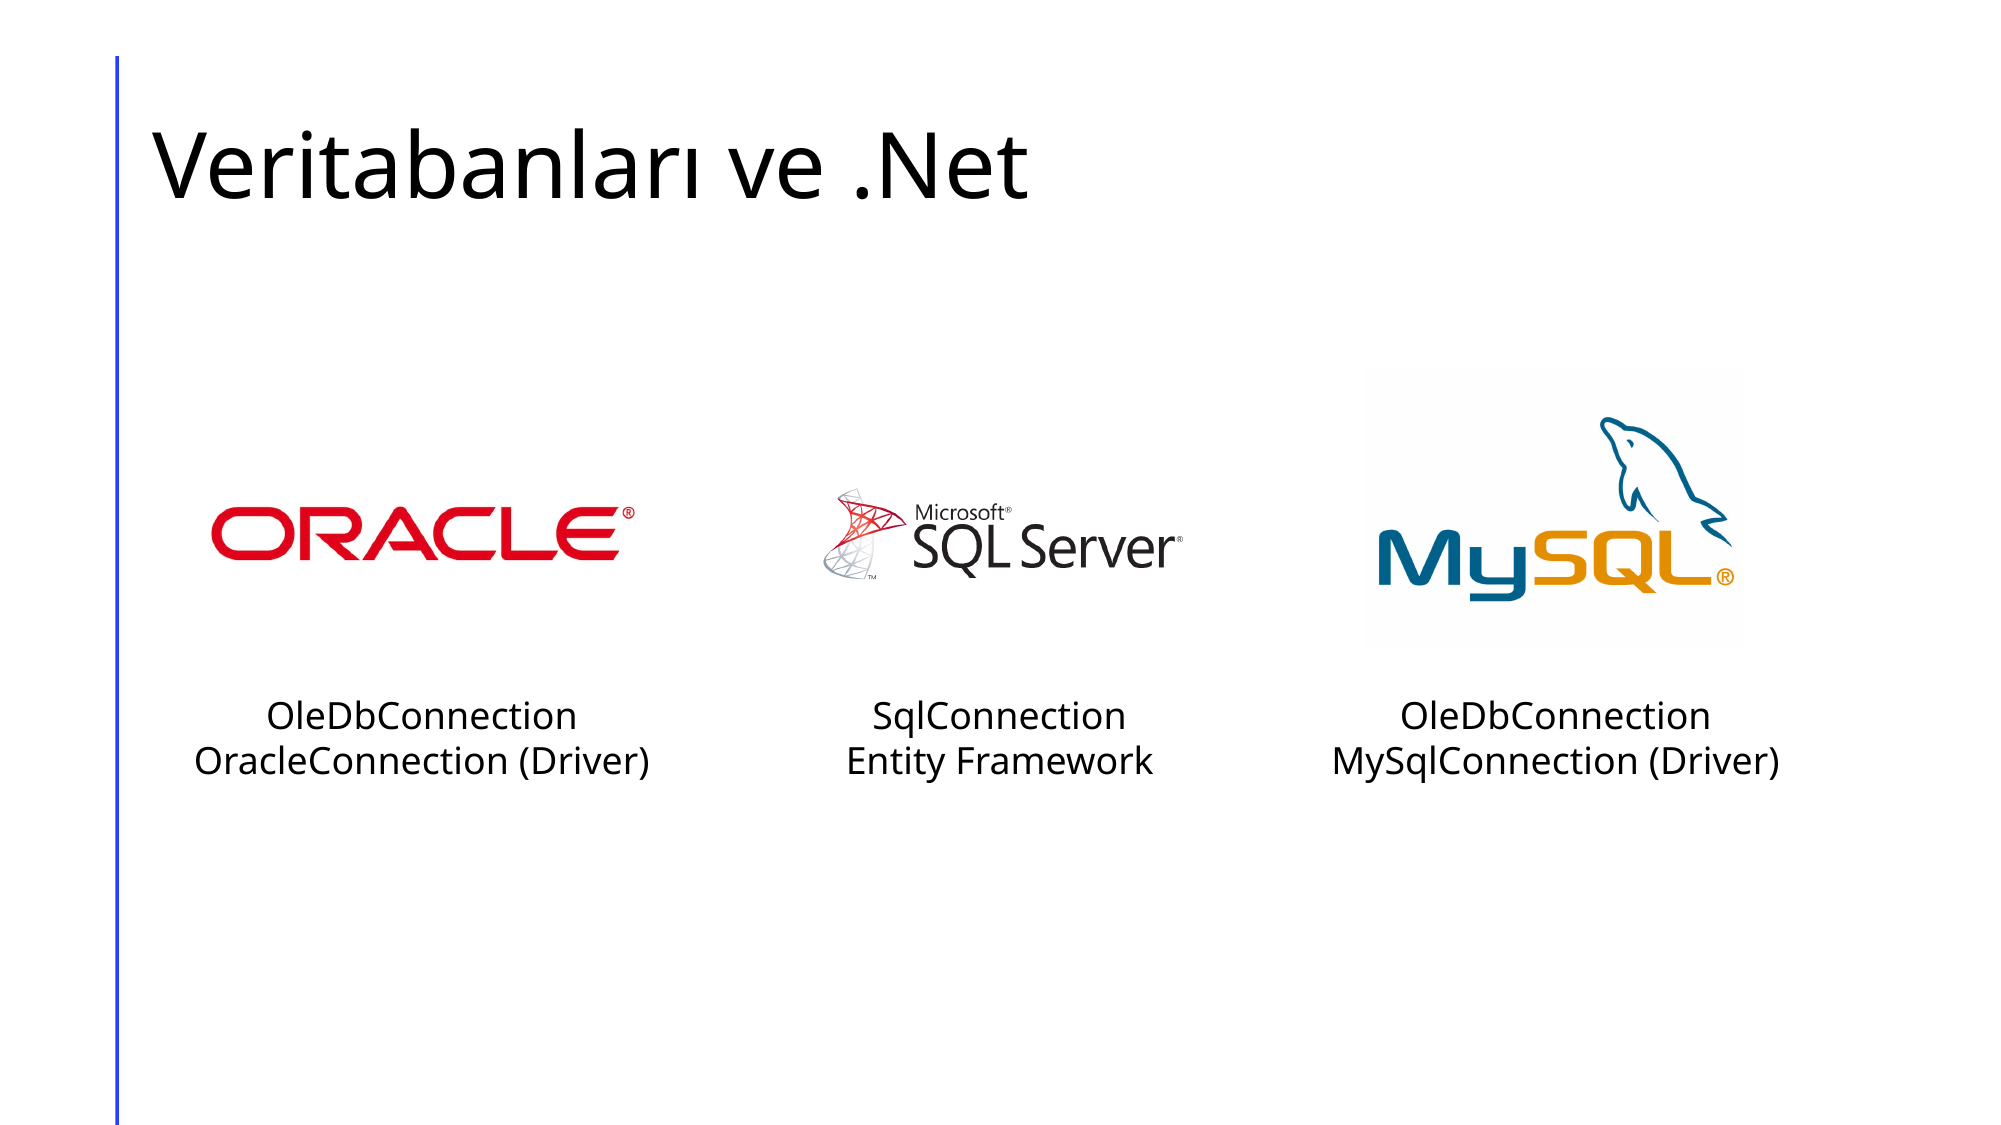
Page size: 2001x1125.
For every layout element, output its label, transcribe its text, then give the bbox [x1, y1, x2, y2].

picture [1366, 368, 1746, 650]
picture [207, 413, 638, 650]
text_box OleDbConnection OracleConnection (Driver) [179, 684, 666, 790]
text_box SqlConnection Entity Framework [831, 684, 1169, 790]
text_box OleDbConnection MySqlConnection (Driver) [1316, 684, 1795, 790]
title Veritabanları ve .Net [137, 59, 1863, 278]
picture [815, 463, 1189, 601]
